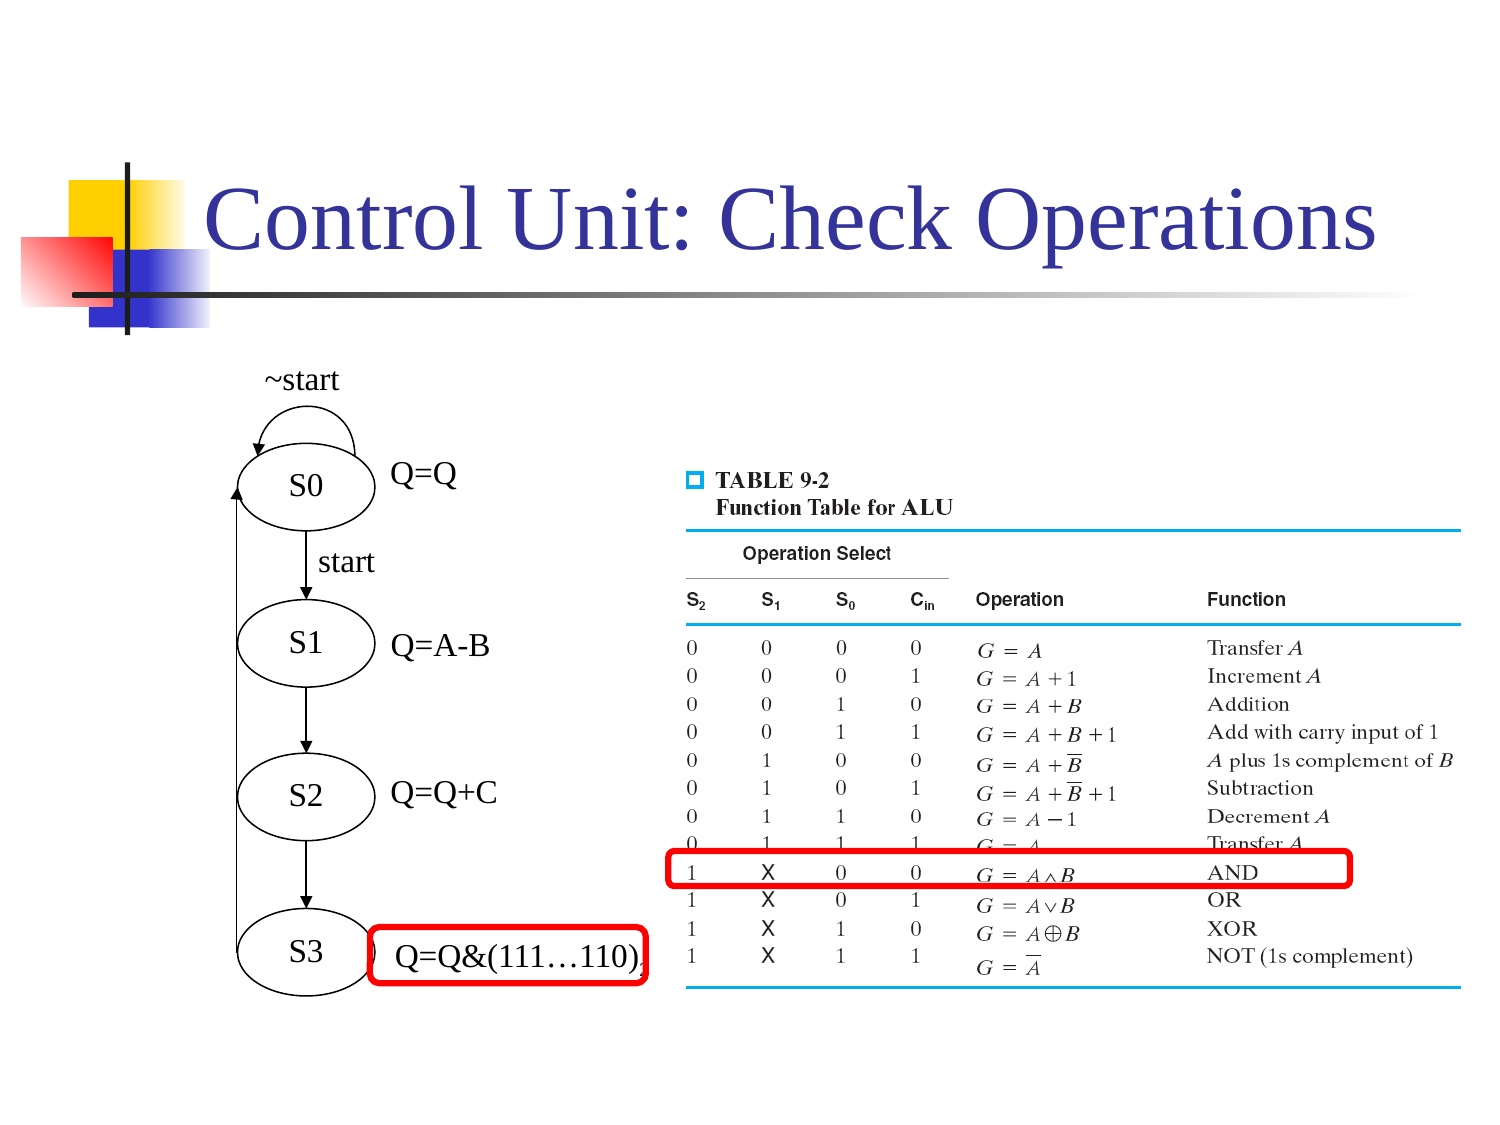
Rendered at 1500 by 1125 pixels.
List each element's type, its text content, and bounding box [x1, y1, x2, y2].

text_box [237, 349, 670, 996]
title Control Unit: Check Operations [188, 35, 1468, 275]
picture [668, 457, 1478, 1002]
